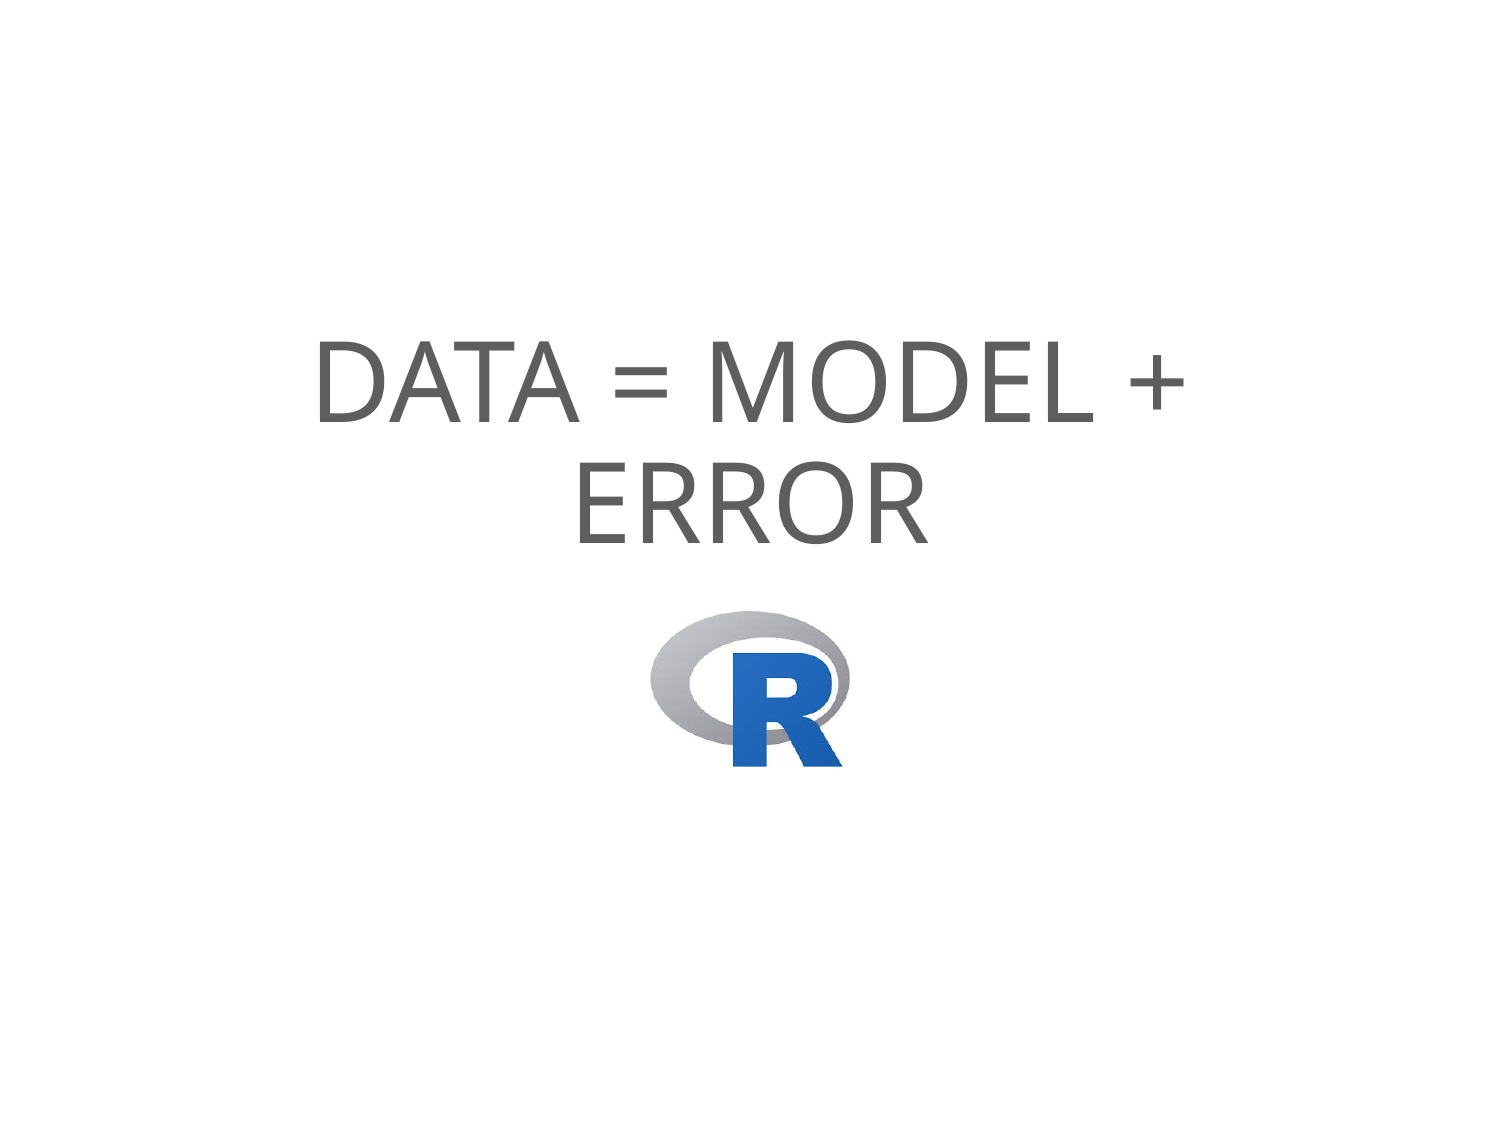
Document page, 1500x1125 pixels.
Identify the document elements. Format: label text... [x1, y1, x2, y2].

picture [650, 610, 850, 767]
title DATA = MODEL + ERROR [112, 184, 1388, 576]
